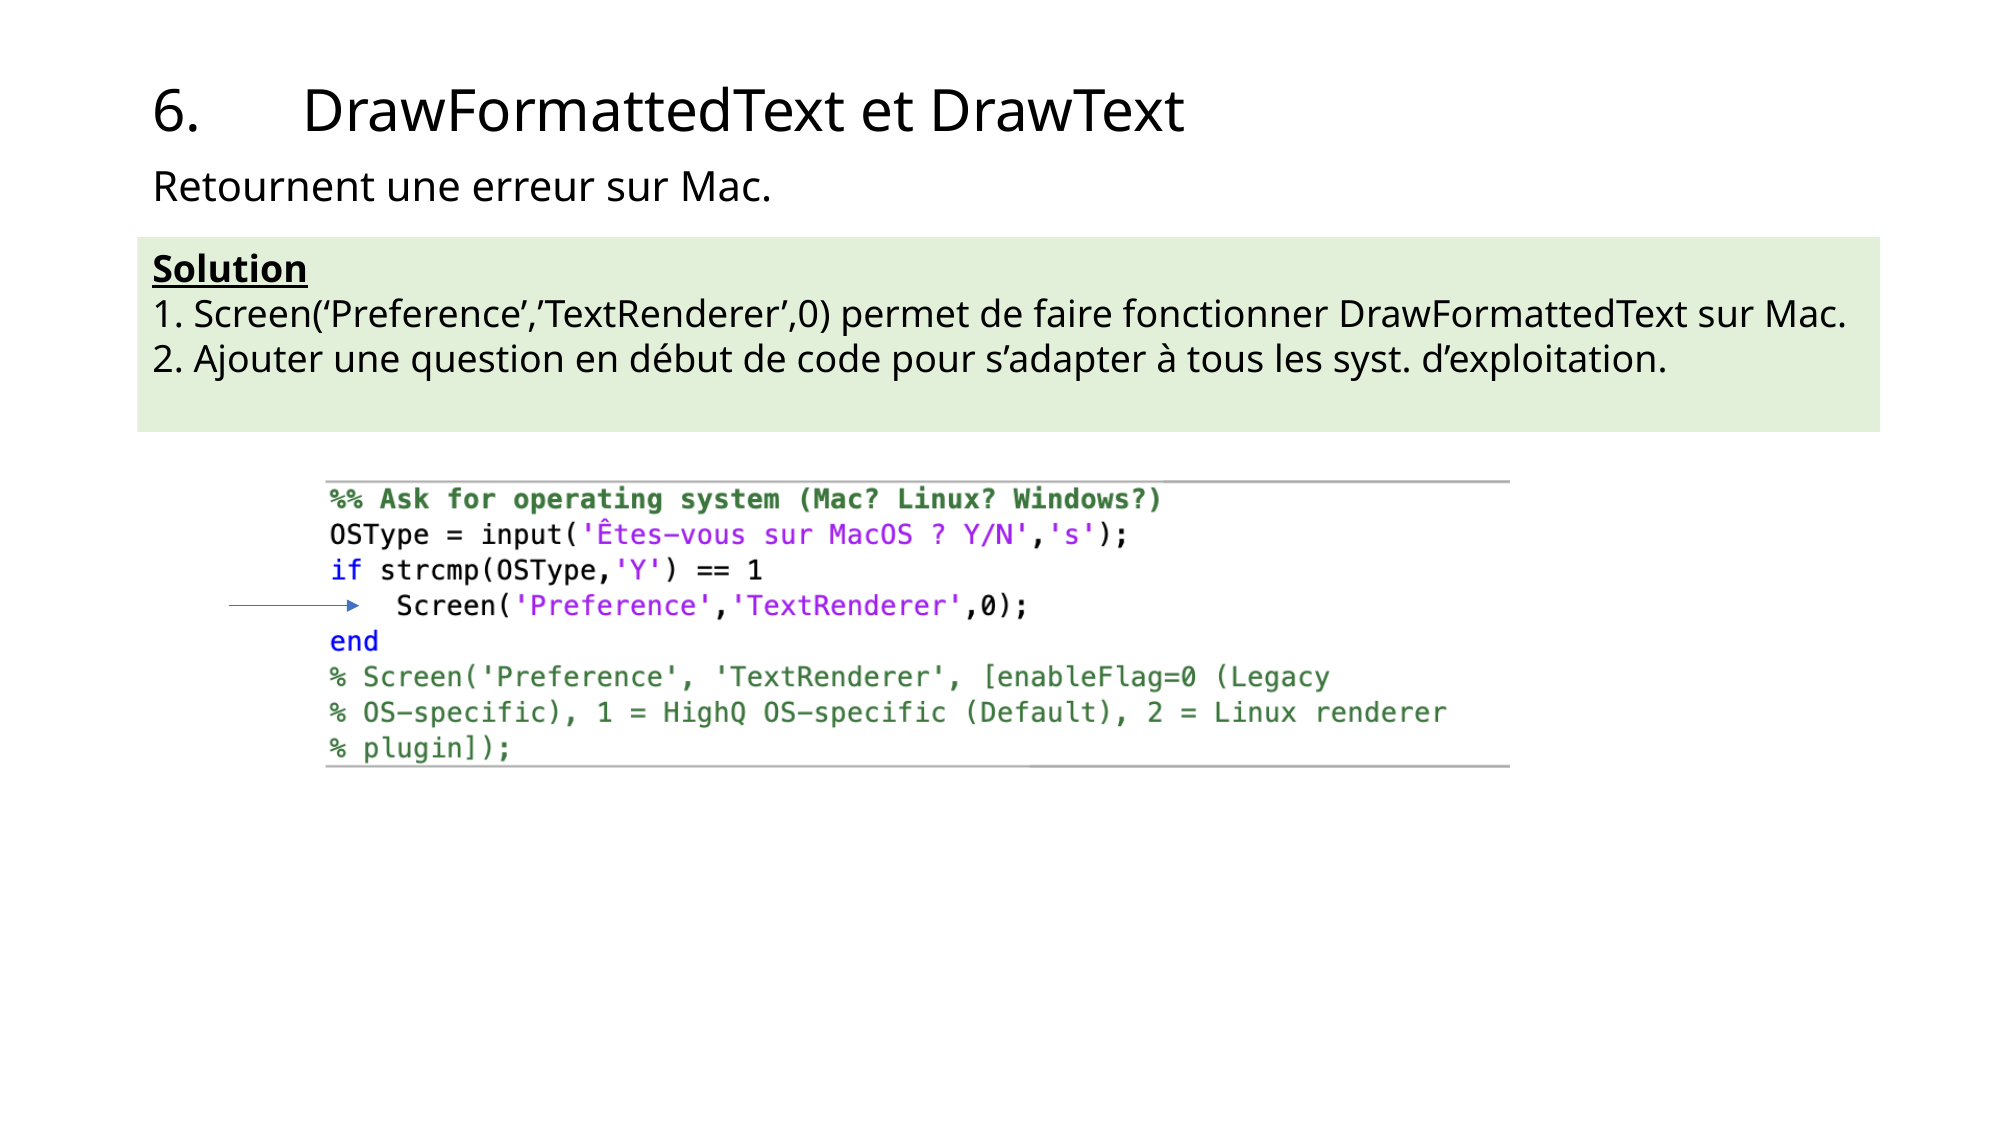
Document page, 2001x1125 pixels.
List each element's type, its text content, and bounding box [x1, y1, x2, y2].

picture [313, 477, 1510, 770]
text_box Solution 1. Screen(‘Preference’,’TextRenderer’,0) permet de faire fonctionner DrawFormattedText sur Mac. 2. Ajouter une question en début de code pour s’adapter à tous les syst. d’exploitation. [137, 237, 1881, 432]
text_box 6. DrawFormattedText et DrawText Retournent une erreur sur Mac. [137, 73, 1863, 237]
